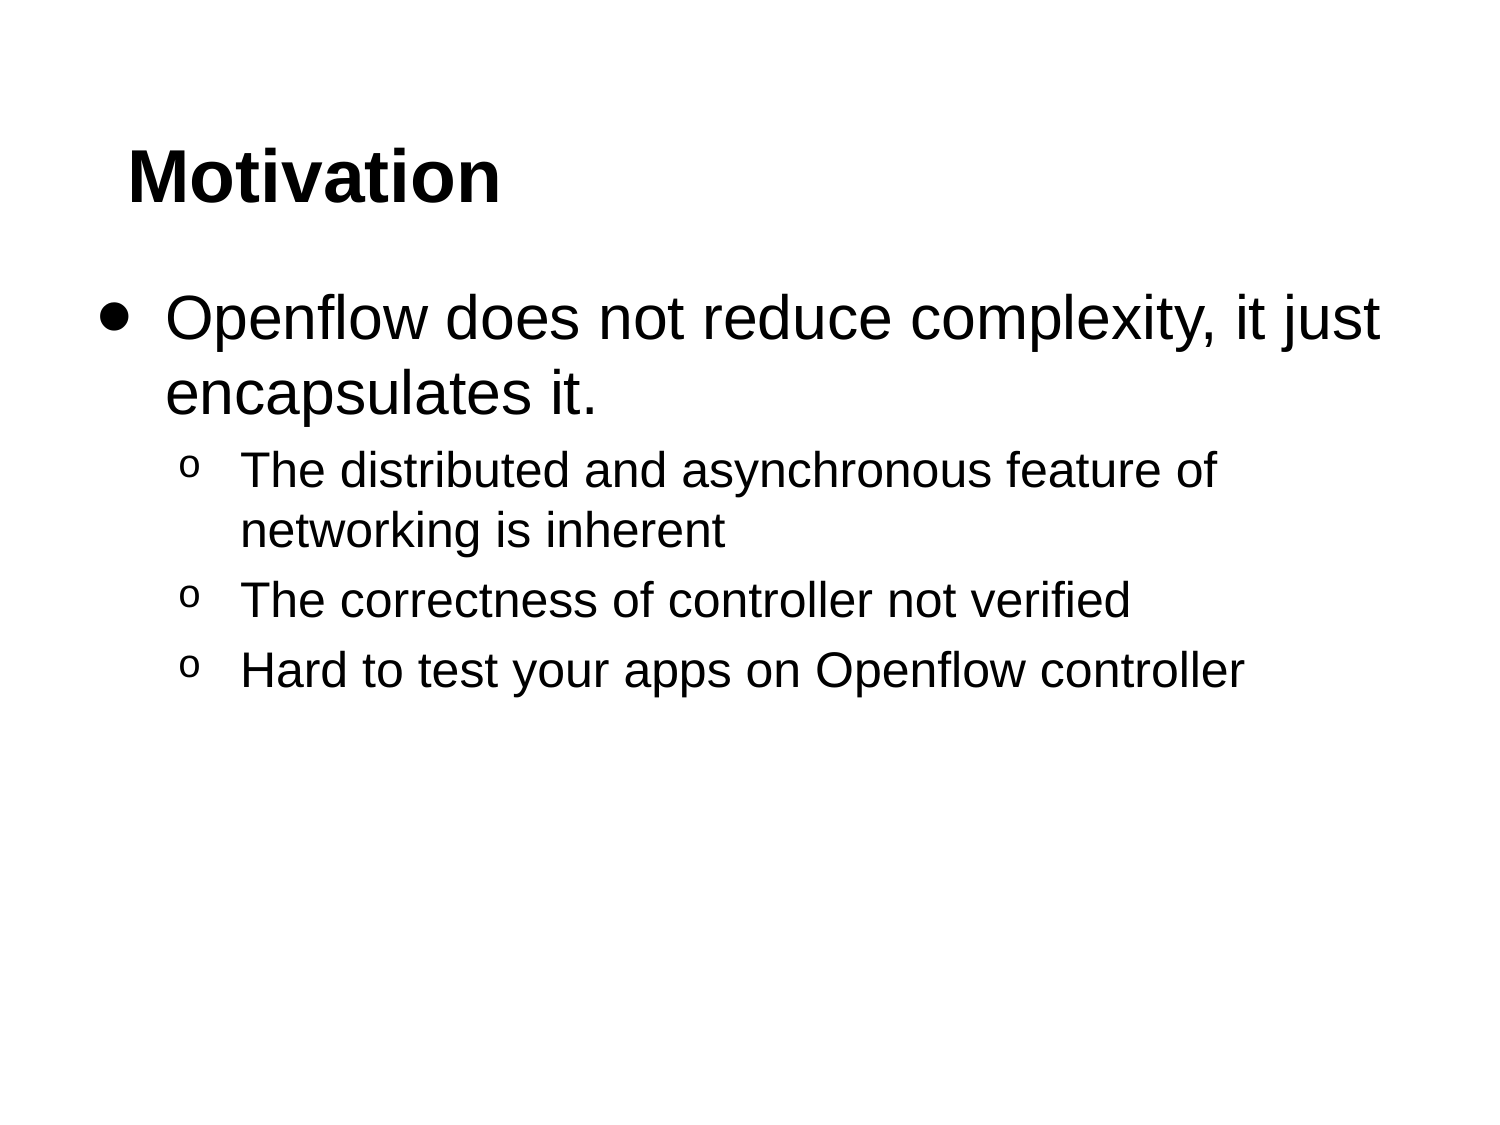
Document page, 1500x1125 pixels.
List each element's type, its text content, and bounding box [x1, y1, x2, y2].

title Motivation [75, 45, 1425, 233]
list Openflow does not reduce complexity, it just encapsulates it. The distributed and asynchronous feature of networking is inherent The correctness of controller not verified Hard to test your apps on Openflow controller [75, 262, 1425, 1078]
